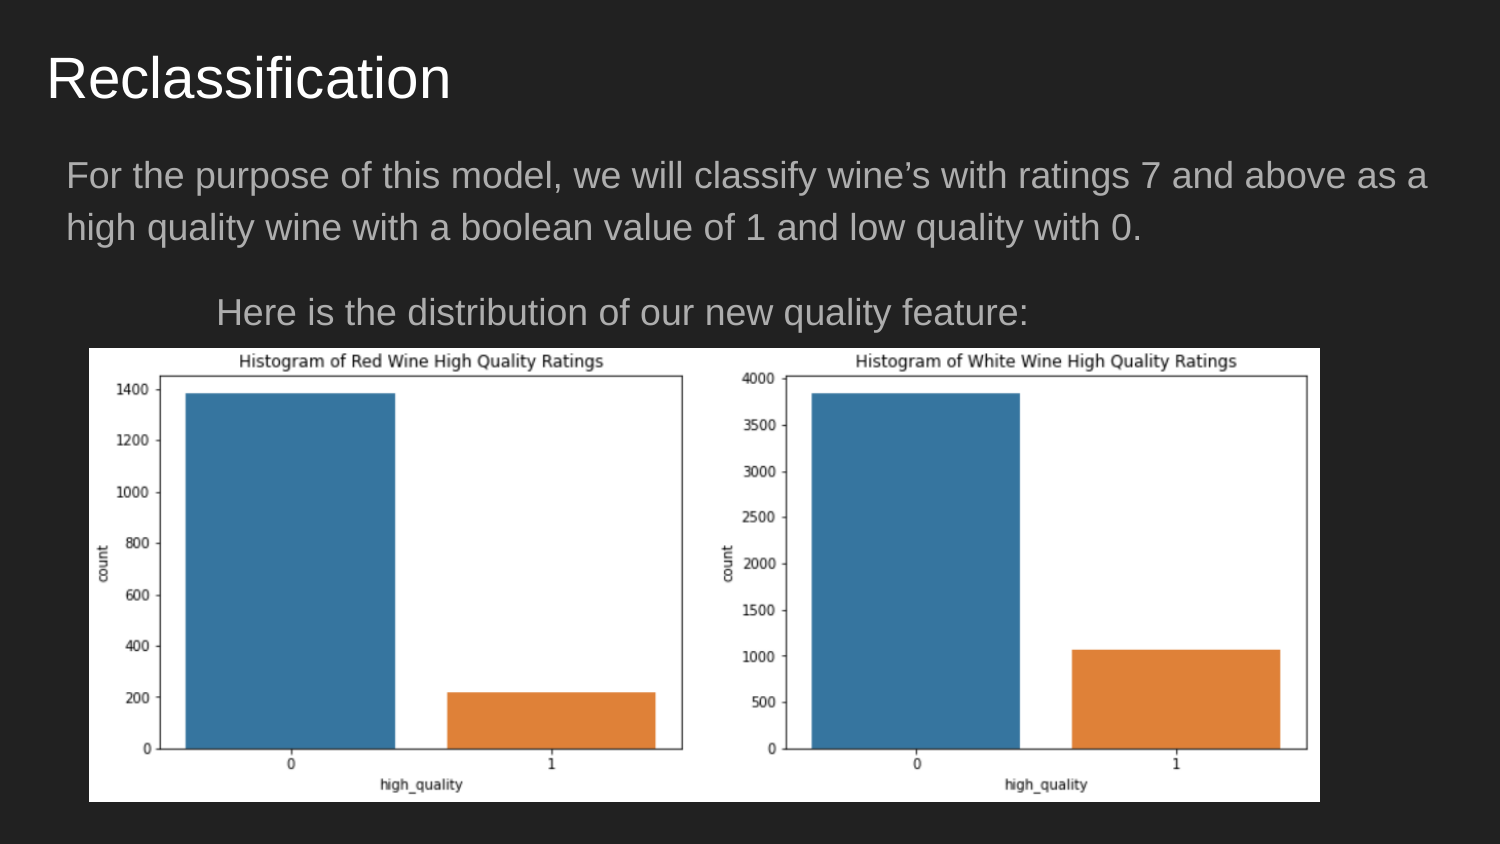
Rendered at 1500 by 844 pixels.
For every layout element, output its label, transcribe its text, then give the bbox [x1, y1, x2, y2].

list For the purpose of this model, we will classify wine’s with ratings 7 and above as a high quality wine with a boolean value of 1 and low quality with 0. Here is the distribution of our new quality feature: [51, 129, 1449, 690]
picture [89, 347, 1320, 803]
title Reclassification [31, 25, 1429, 120]
